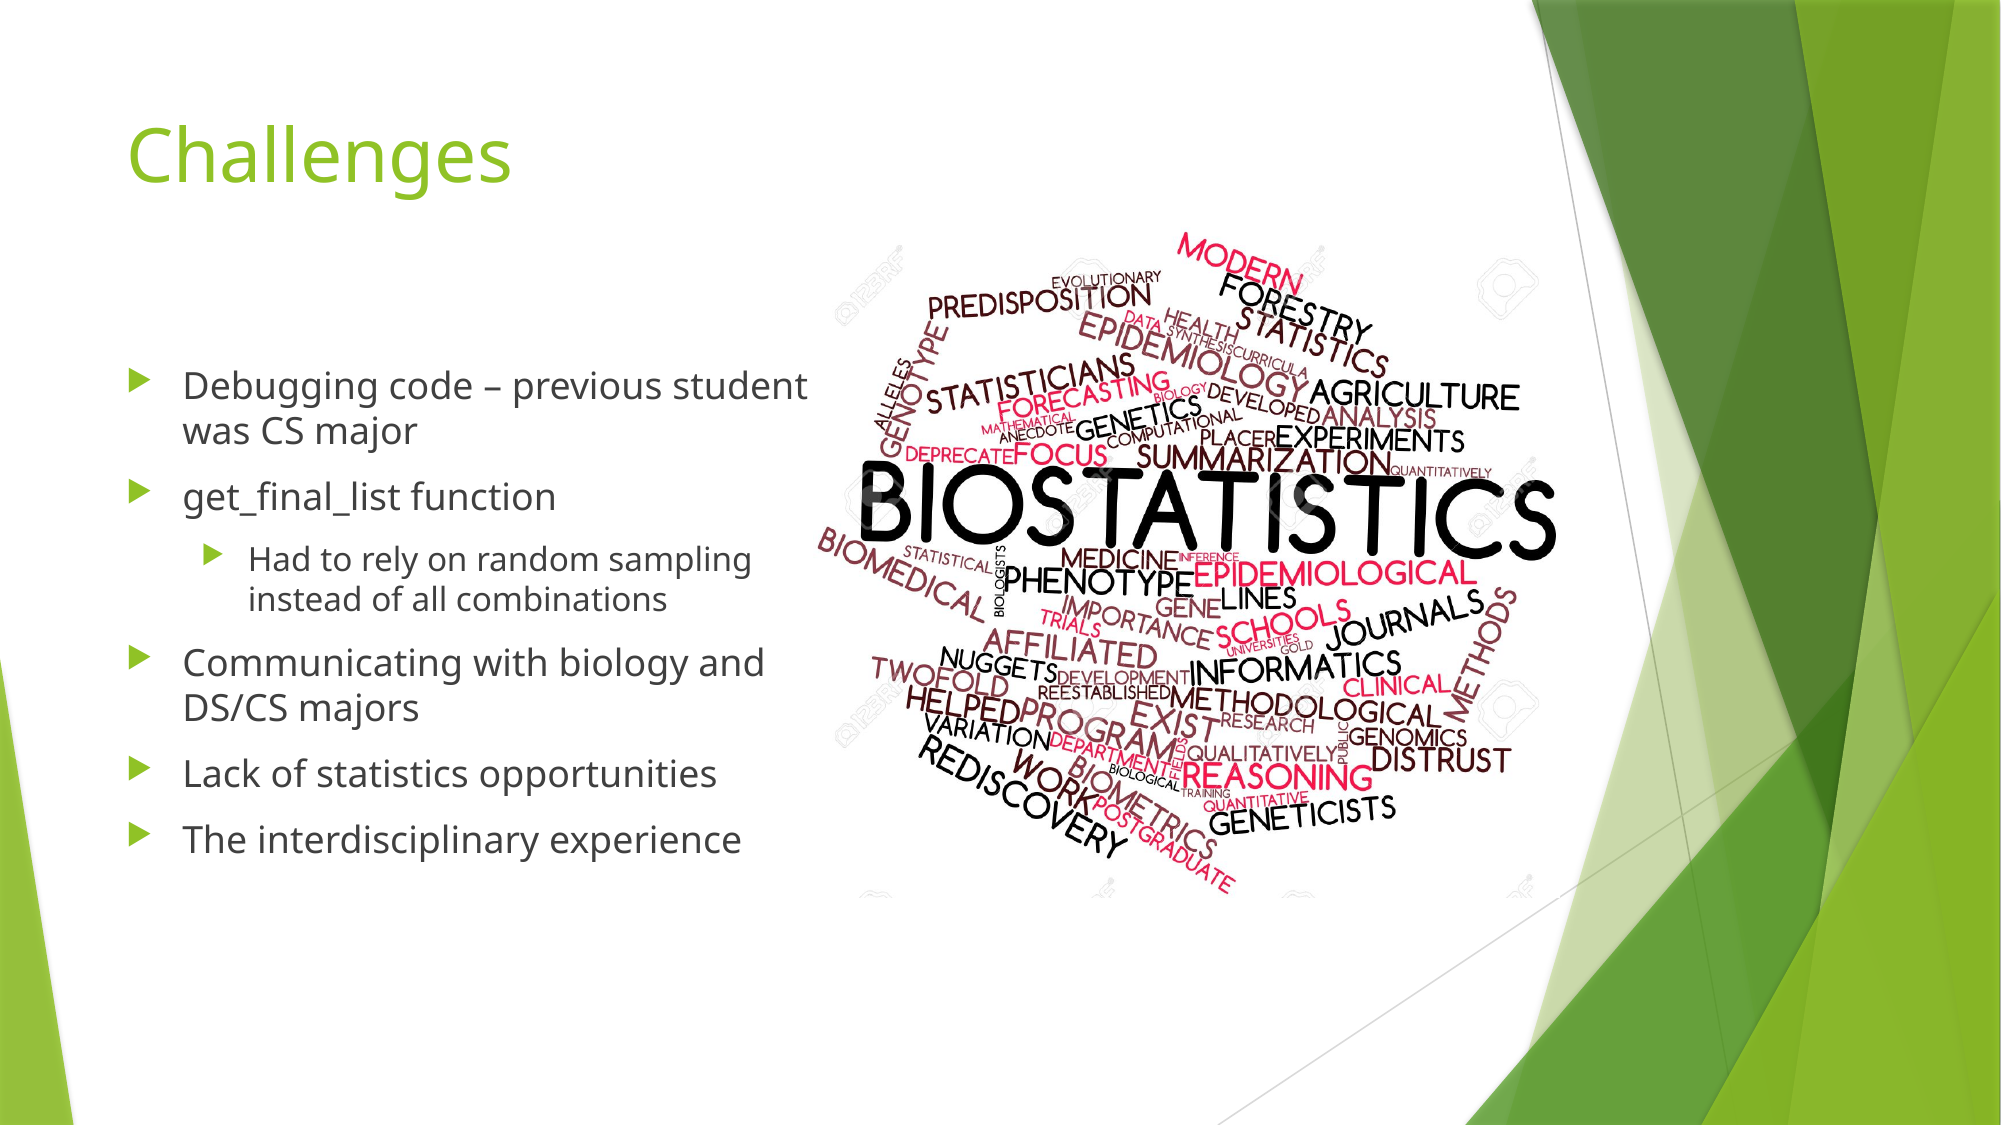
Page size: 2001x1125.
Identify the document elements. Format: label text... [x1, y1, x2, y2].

list Debugging code – previous student was CS major get_final_list function Had to rely on random sampling instead of all combinations Communicating with biology and DS/CS majors Lack of statistics opportunities The interdisciplinary experience [111, 354, 829, 992]
title Challenges [111, 99, 1522, 317]
picture [812, 226, 1561, 899]
